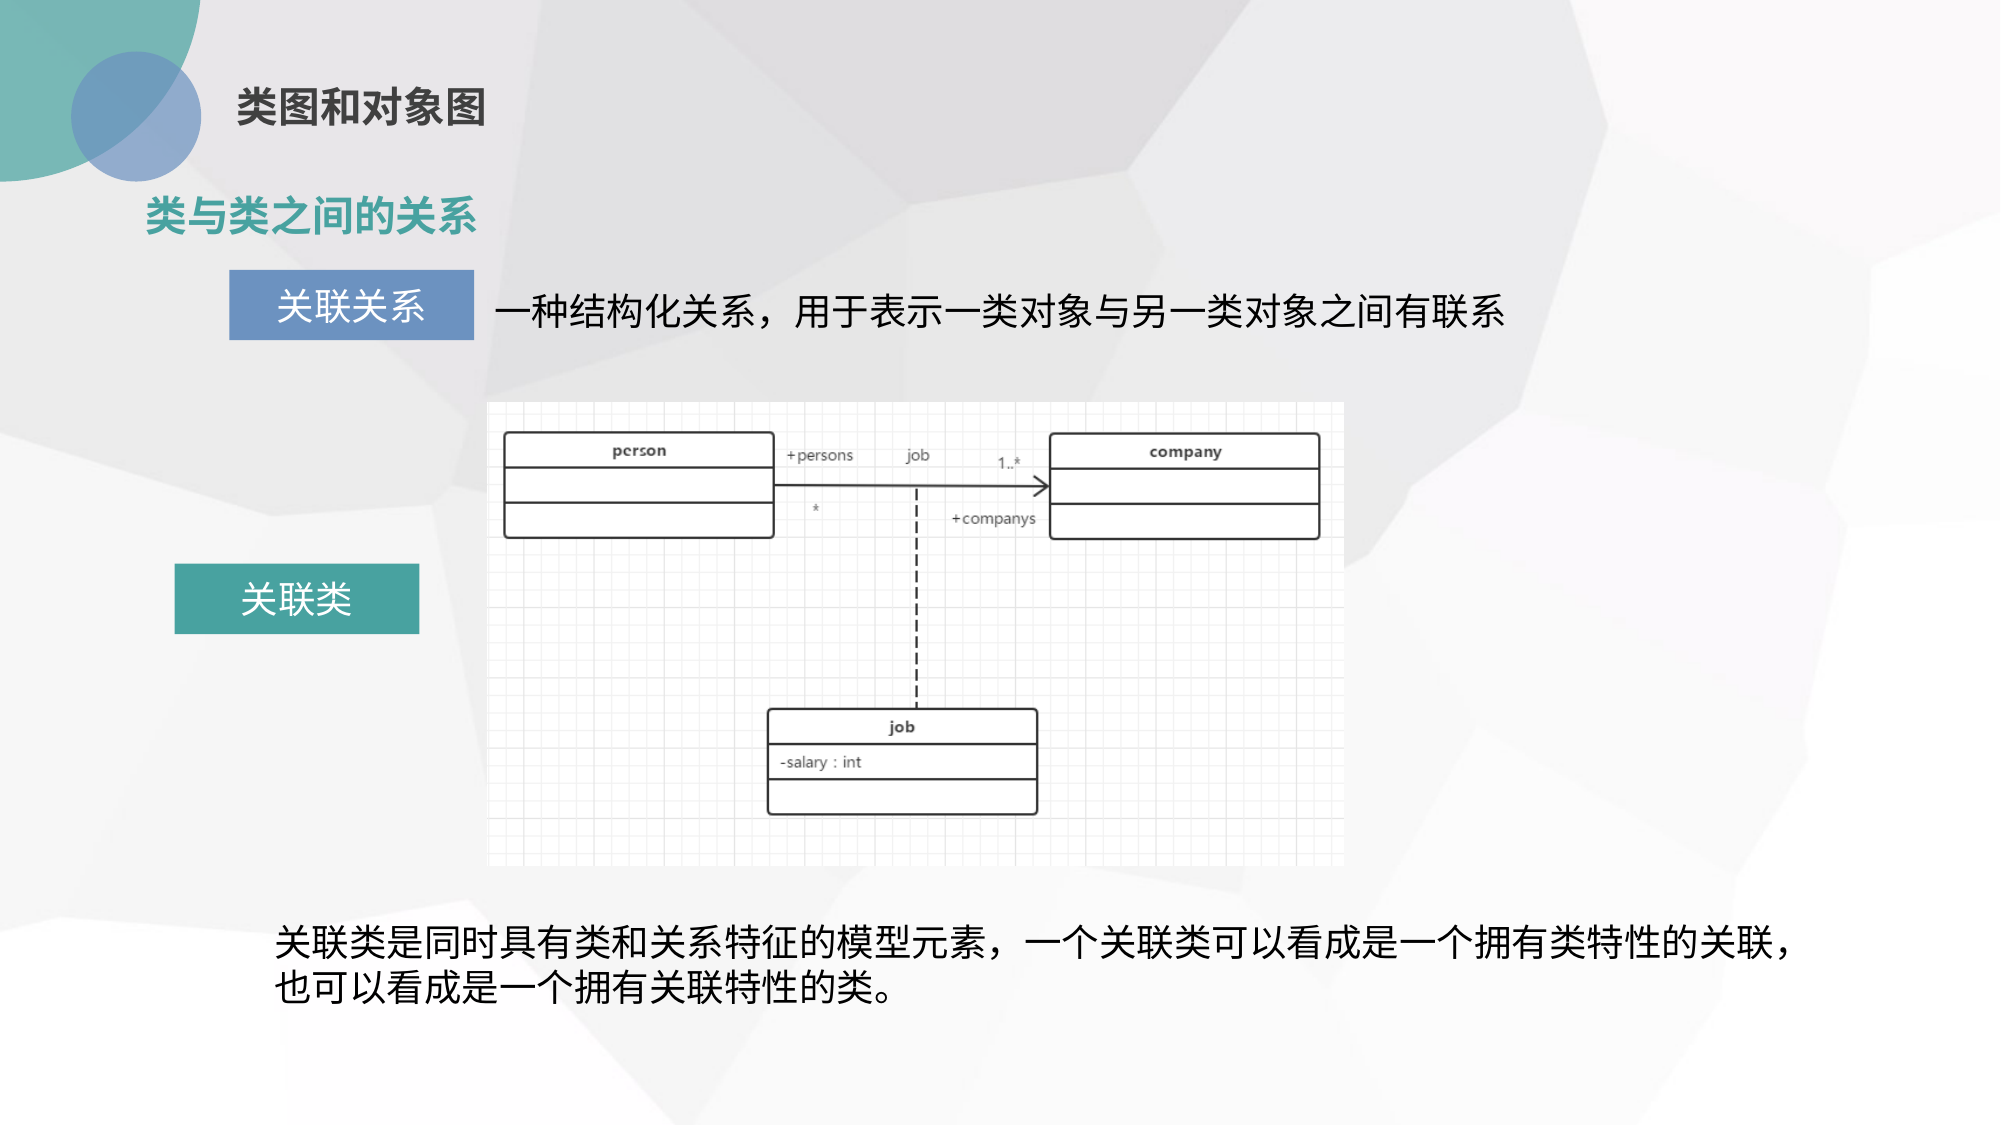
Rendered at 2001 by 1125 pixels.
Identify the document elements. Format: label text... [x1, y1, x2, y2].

text_box 关联类 [174, 563, 420, 635]
text_box 关联关系 [228, 269, 475, 341]
picture [0, 0, 2001, 1125]
text_box 关联类是同时具有类和关系特征的模型元素，一个关联类可以看成是一个拥有类特性的关联， 也可以看成是一个拥有关联特性的类。 [259, 912, 1827, 1017]
text_box 类与类之间的关系 [130, 182, 1369, 247]
text_box 一种结构化关系，用于表示一类对象与另一类对象之间有联系 [479, 280, 1522, 340]
text_box 类图和对象图 [221, 73, 502, 139]
text_box [0, 0, 202, 183]
text_box [70, 50, 203, 183]
